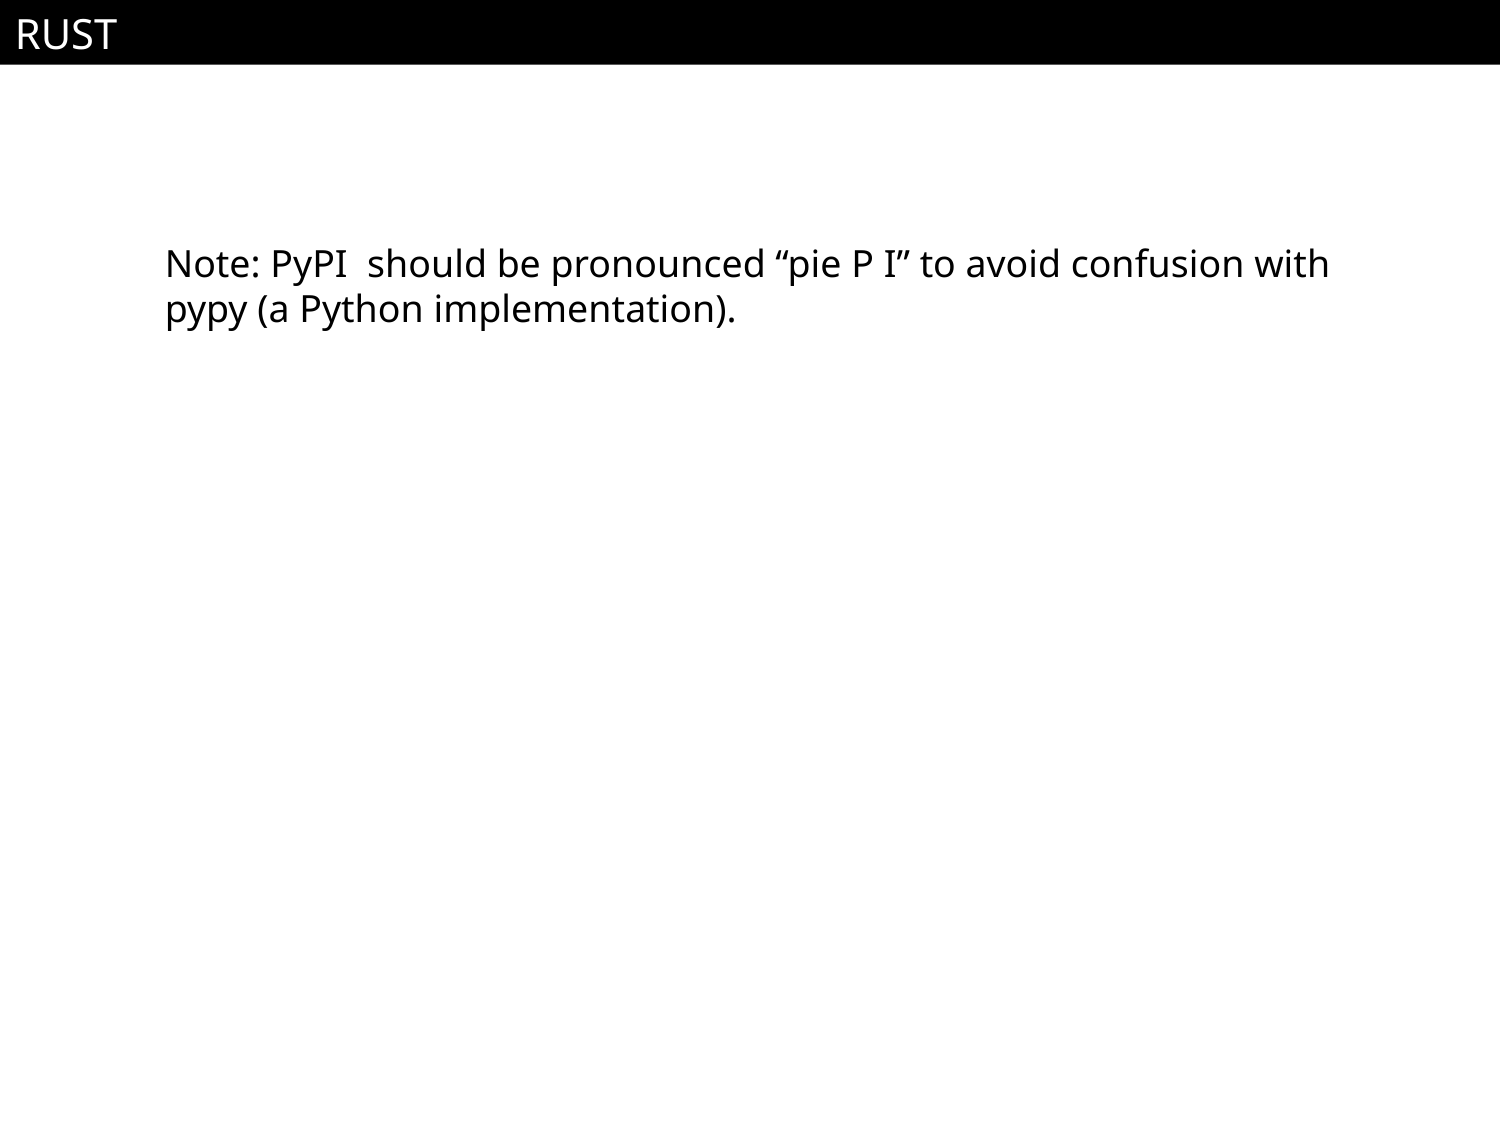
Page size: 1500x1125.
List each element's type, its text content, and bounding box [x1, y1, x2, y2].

text_box Note: PyPI should be pronounced “pie P I” to avoid confusion with pypy (a Python implementation). [149, 187, 1350, 338]
text_box RUST [0, 0, 1500, 65]
